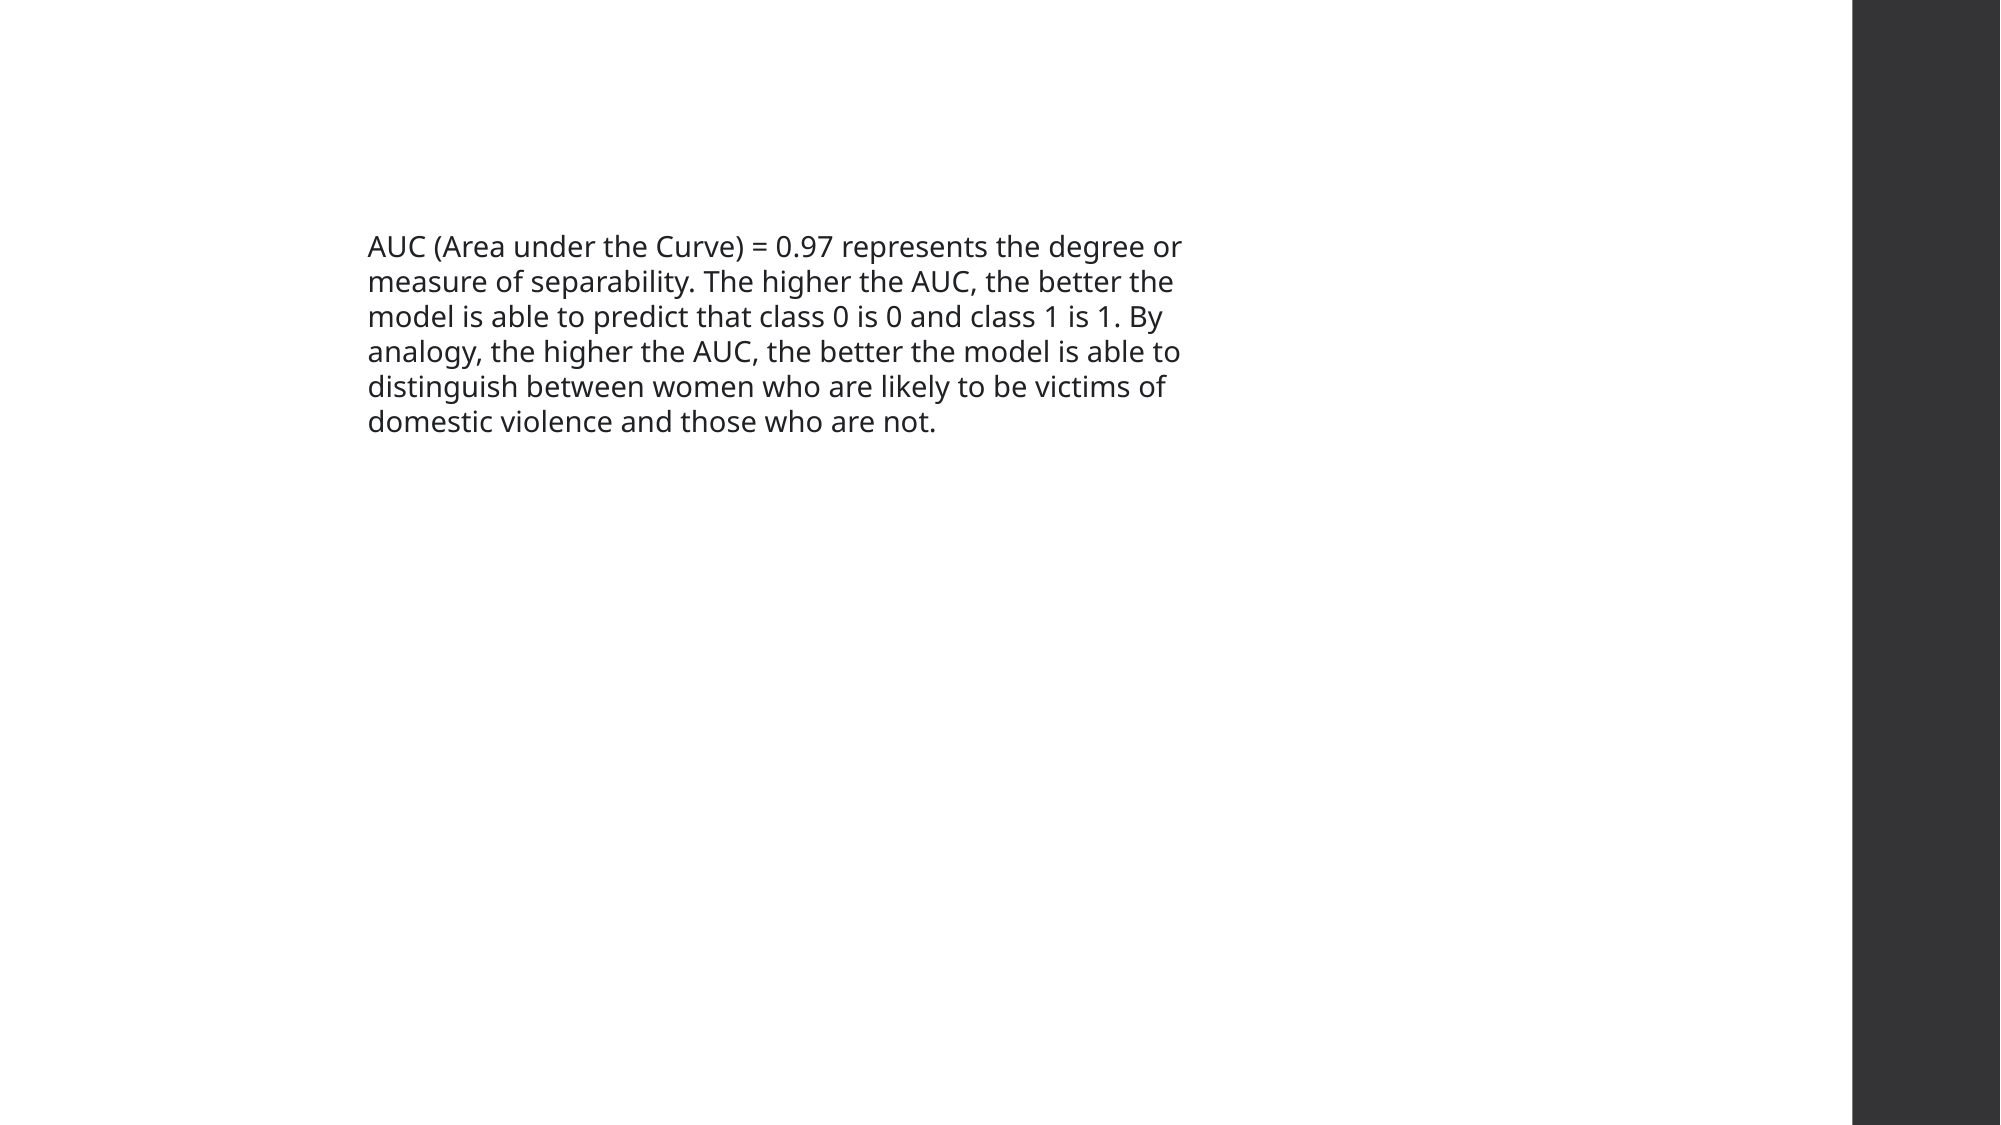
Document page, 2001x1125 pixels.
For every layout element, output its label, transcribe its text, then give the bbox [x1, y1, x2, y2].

text_box AUC (Area under the Curve) = 0.97 represents the degree or measure of separability. The higher the AUC, the better the model is able to predict that class 0 is 0 and class 1 is 1. By analogy, the higher the AUC, the better the model is able to distinguish between women who are likely to be victims of domestic violence and those who are not. [353, 221, 1249, 446]
